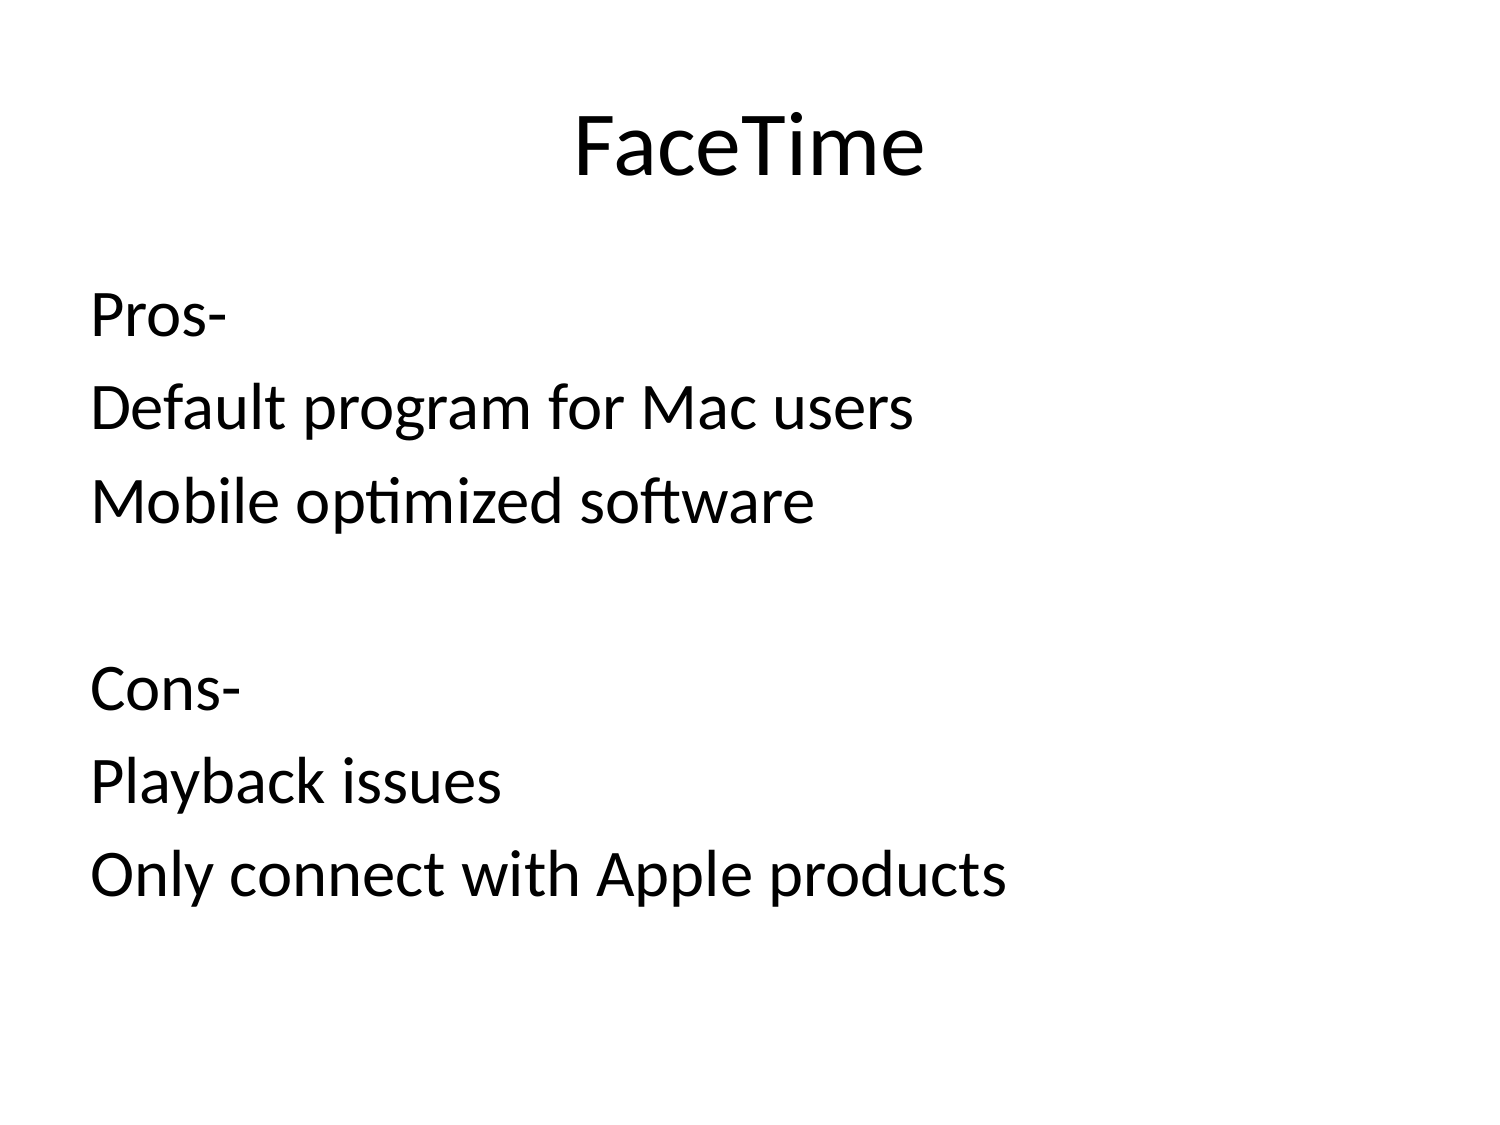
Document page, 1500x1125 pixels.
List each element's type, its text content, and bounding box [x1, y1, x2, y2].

list Pros- Default program for Mac users Mobile optimized software Cons- Playback issues Only connect with Apple products [75, 262, 1425, 1005]
title FaceTime [75, 45, 1425, 233]
